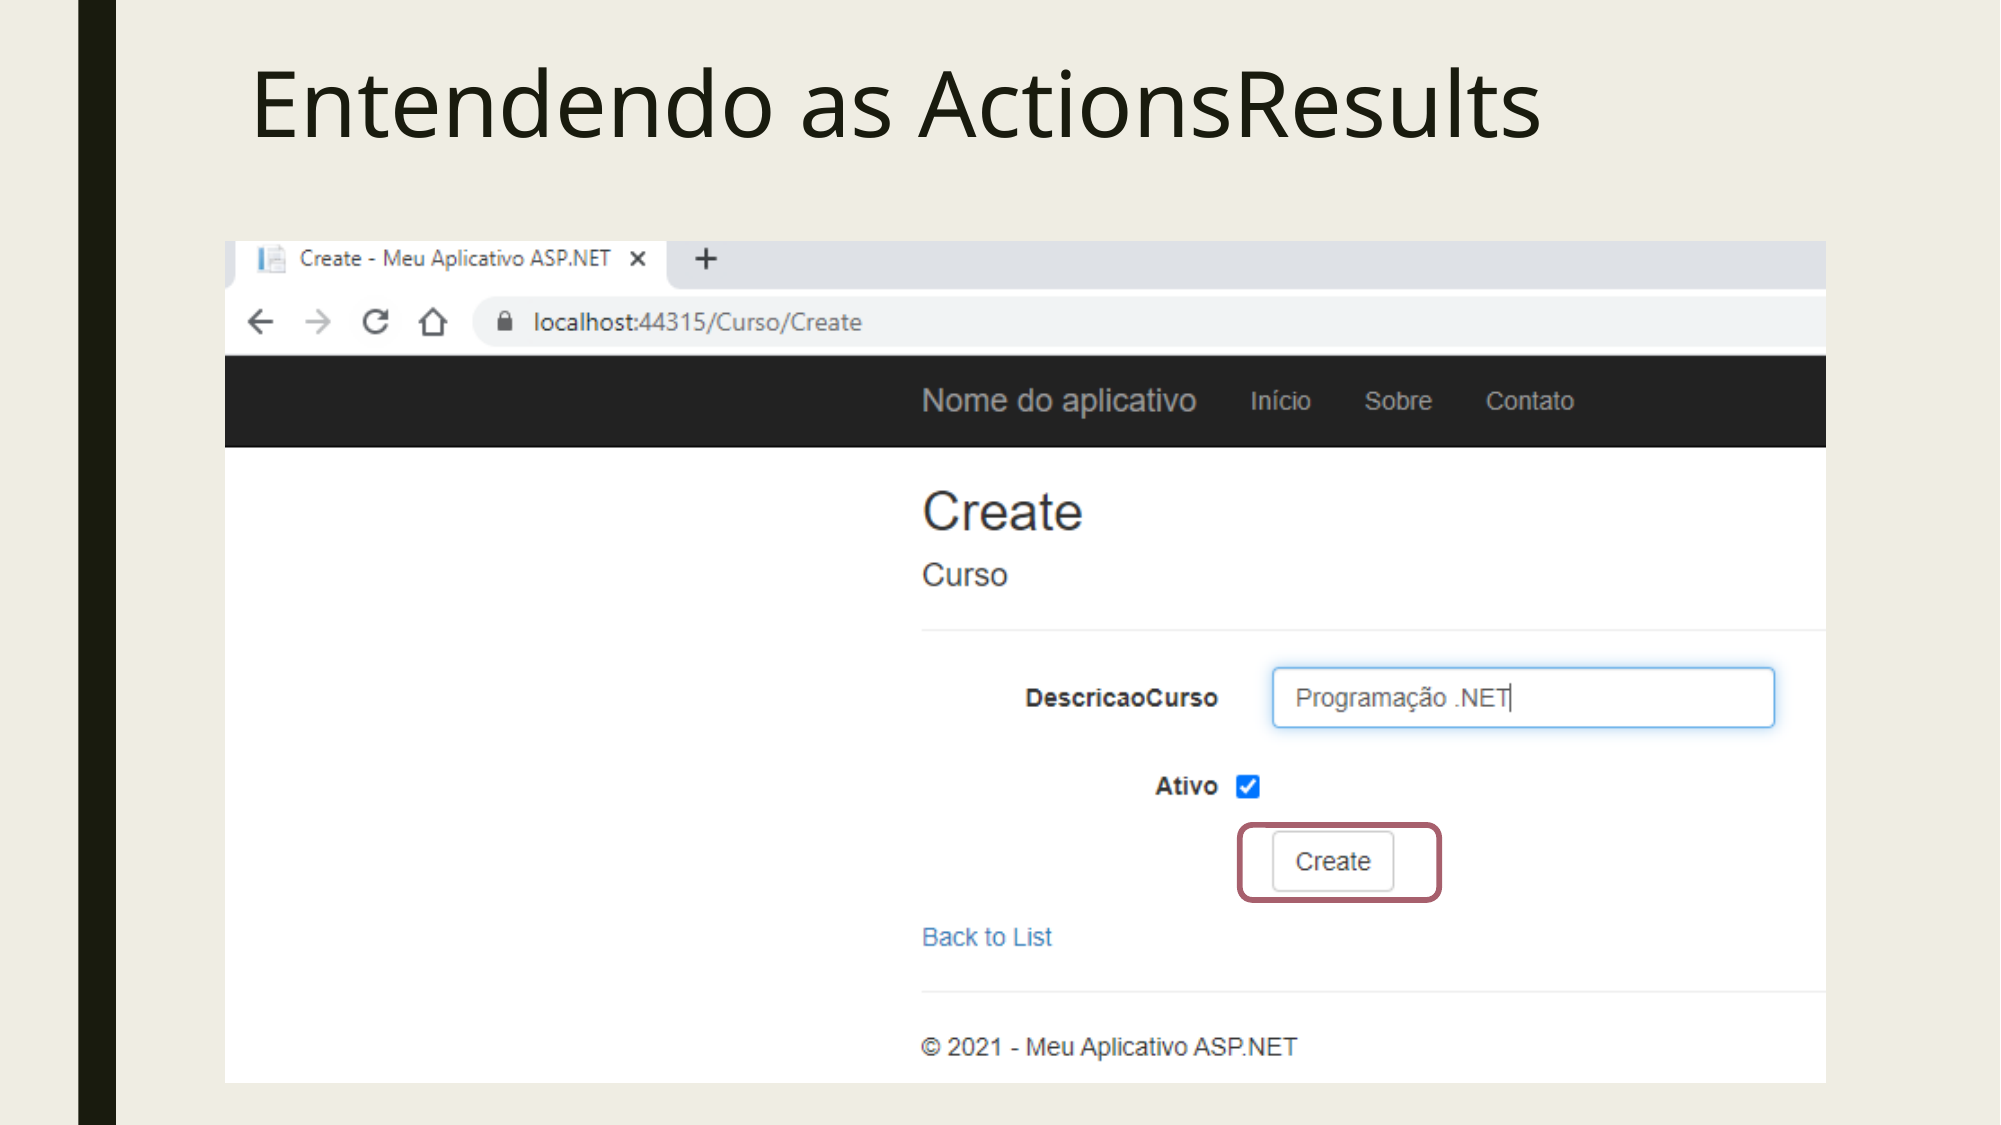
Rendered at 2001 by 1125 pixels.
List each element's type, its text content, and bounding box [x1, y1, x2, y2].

title Entendendo as ActionsResults [235, 51, 1765, 241]
picture [224, 241, 1826, 1083]
